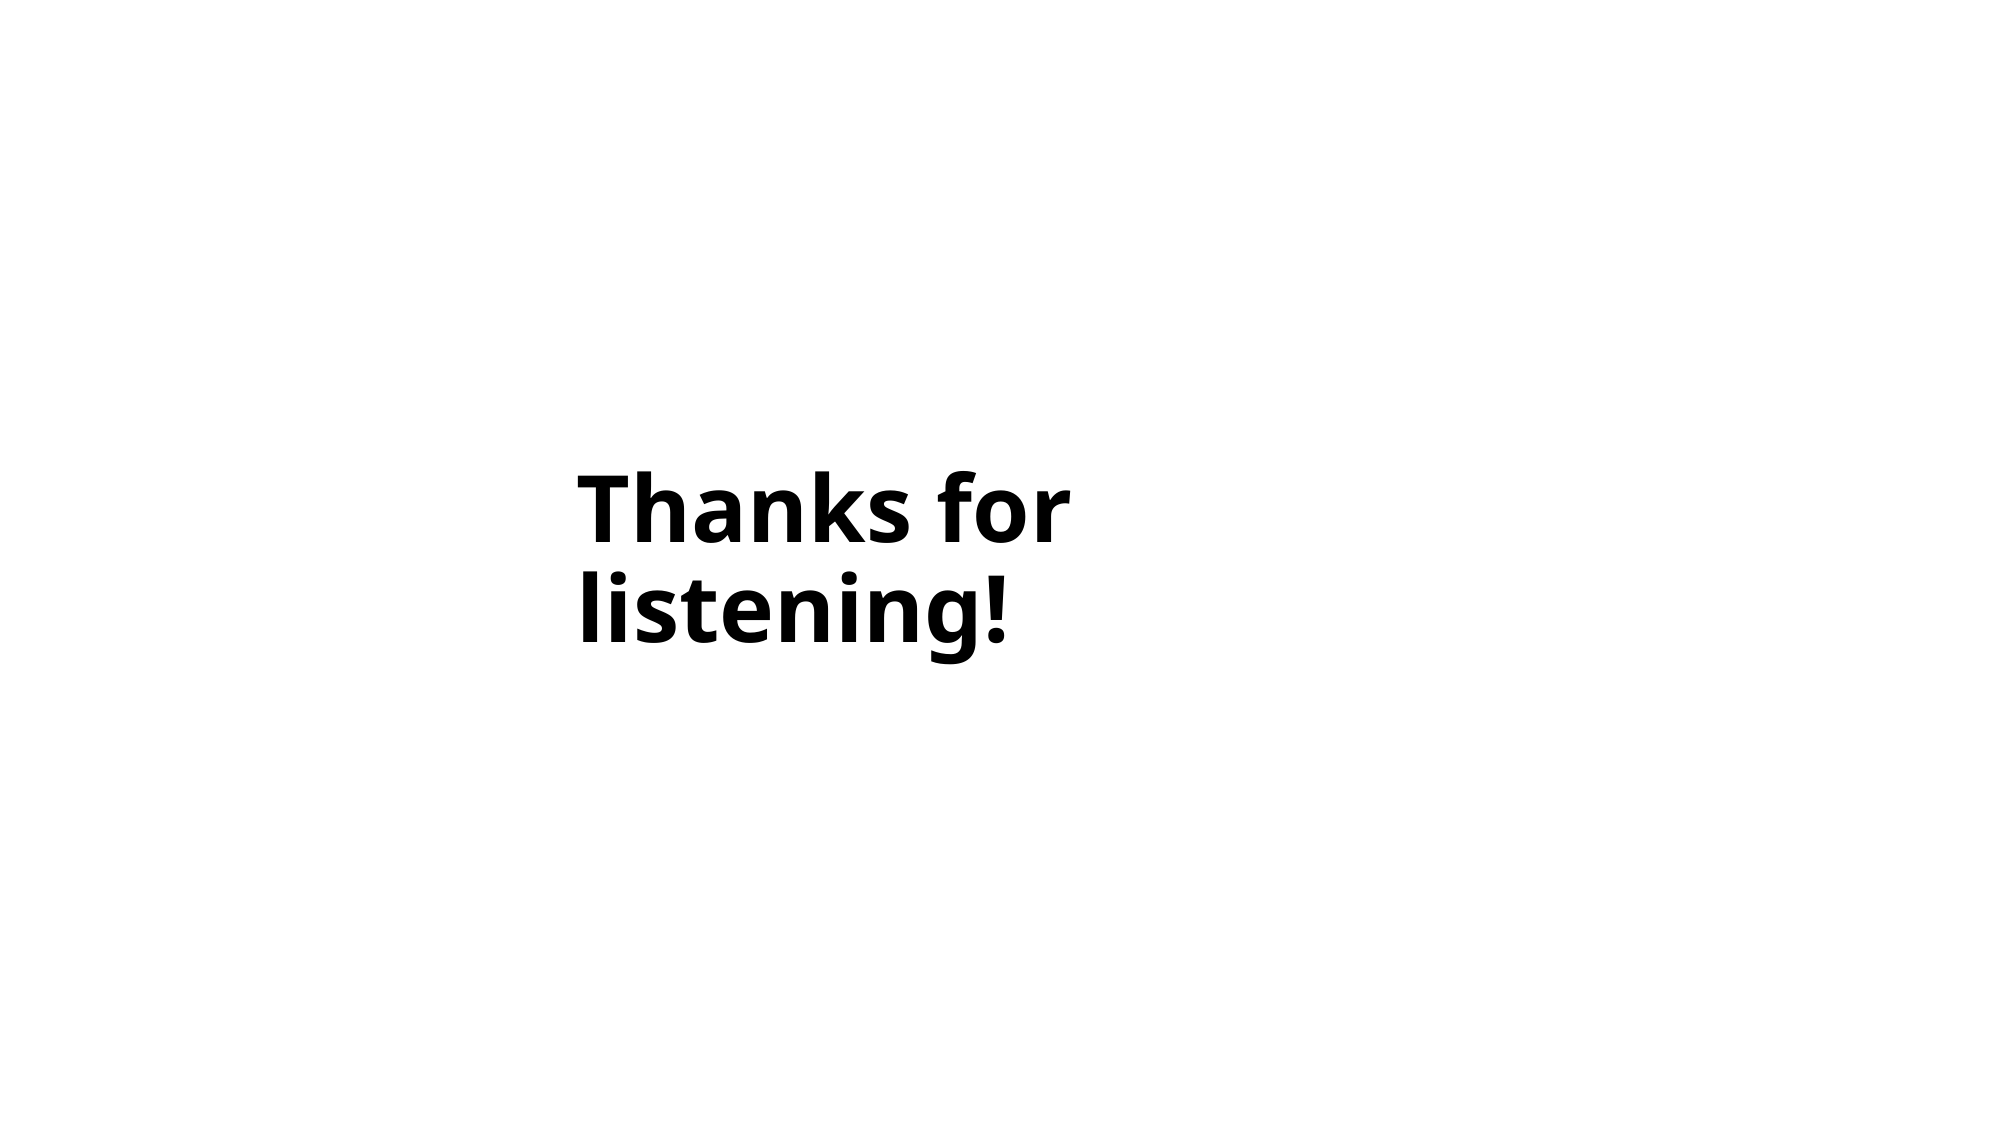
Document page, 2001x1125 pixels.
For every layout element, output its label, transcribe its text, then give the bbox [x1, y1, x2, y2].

title Thanks for listening! [561, 453, 1438, 672]
